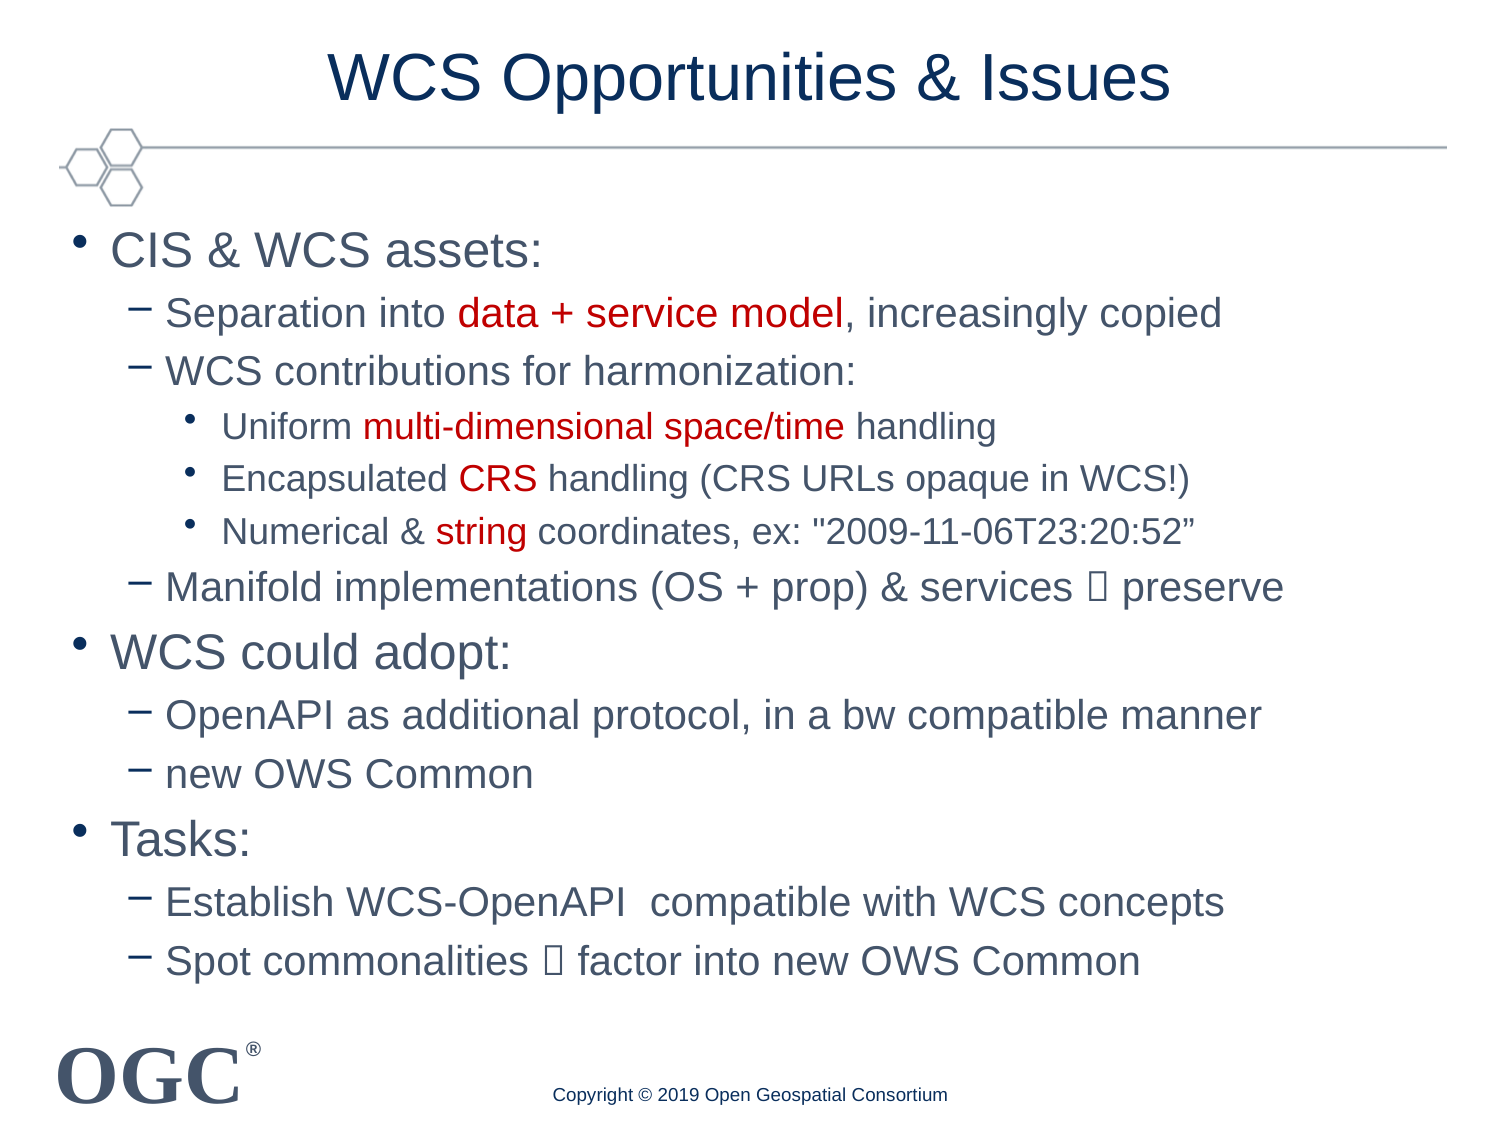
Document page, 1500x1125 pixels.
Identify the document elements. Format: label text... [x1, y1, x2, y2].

footer Copyright © 2019 Open Geospatial Consortium [487, 1074, 1013, 1113]
title WCS Opportunities & Issues [37, 22, 1463, 136]
list CIS & WCS assets: Separation into data + service model, increasingly copied WCS contributions for harmonization: Uniform multi-dimensional space/time handling Encapsulated CRS handling (CRS URLs opaque in WCS!) Numerical & string coordinates, ex: "2009-11-06T23:20:52” Manifold implementations (OS + prop) & services  preserve WCS could adopt: OpenAPI as additional protocol, in a bw compatible manner new OWS Common Tasks: Establish WCS-OpenAPI compatible with WCS concepts Spot commonalities  factor into new OWS Common [56, 209, 1500, 1013]
picture [59, 136, 1447, 208]
